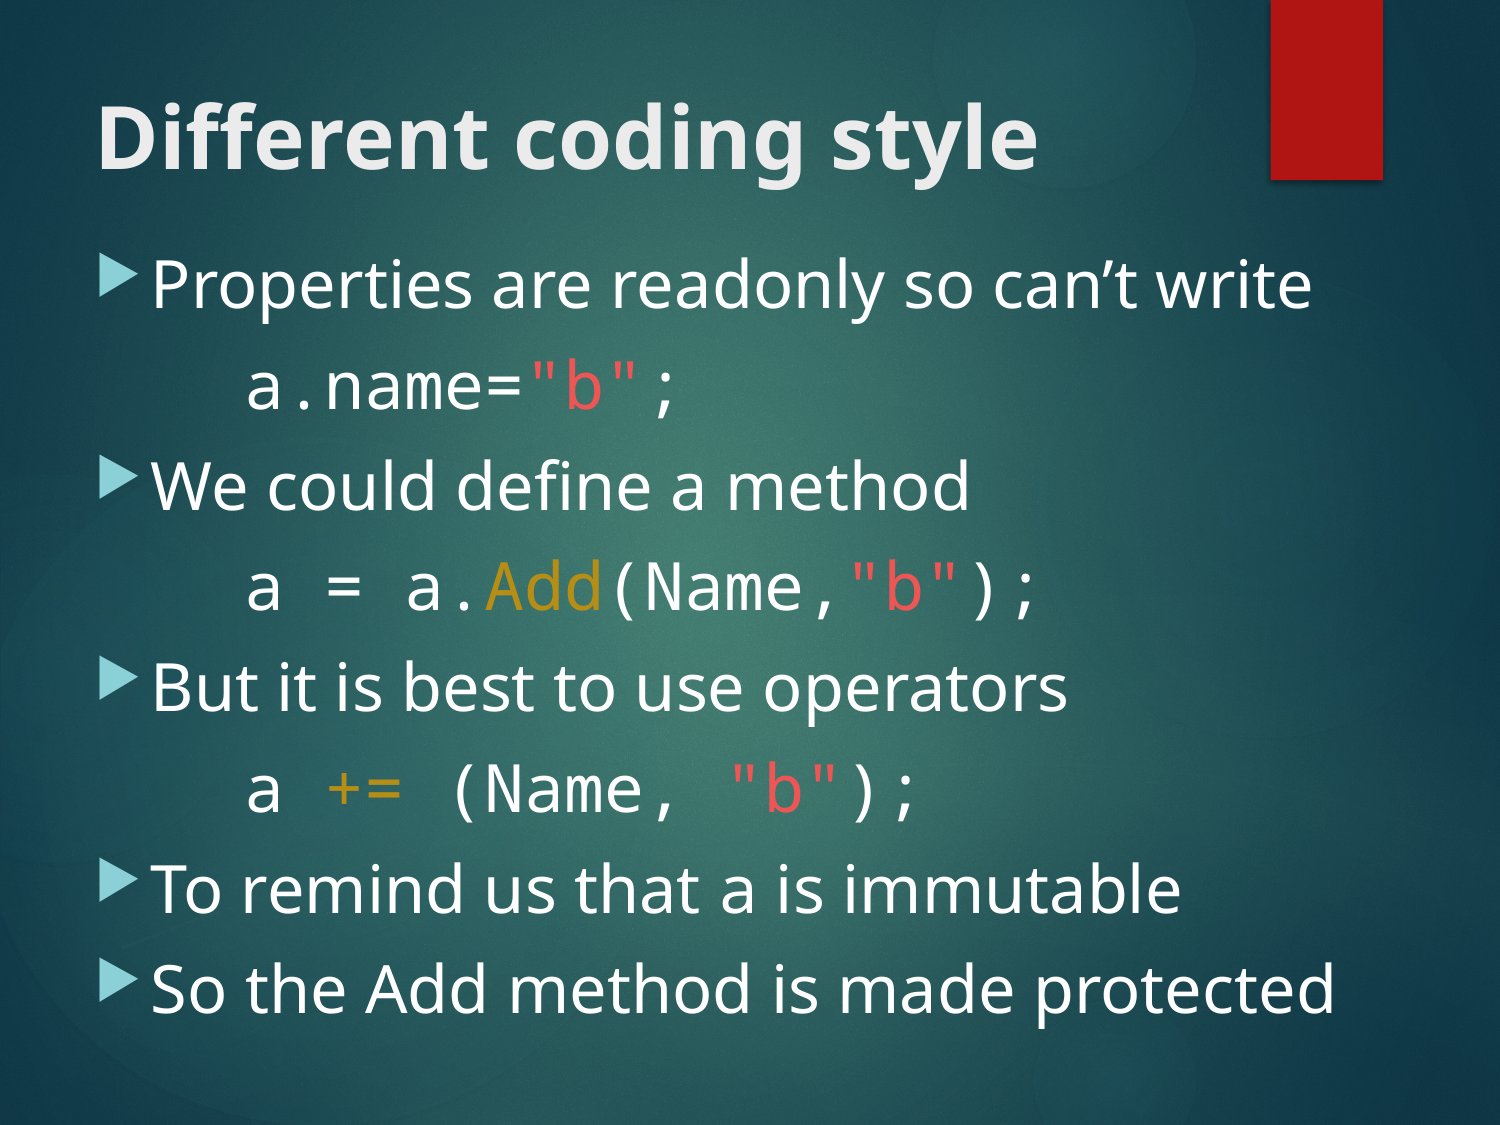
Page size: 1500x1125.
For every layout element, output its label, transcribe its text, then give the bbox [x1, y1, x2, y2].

title Different coding style [79, 74, 1237, 201]
list Properties are readonly so can’t write a.name="b"; We could define a method a = a.Add(Name,"b"); But it is best to use operators a += (Name, "b"); To remind us that a is immutable So the Add method is made protected [79, 234, 1451, 1077]
